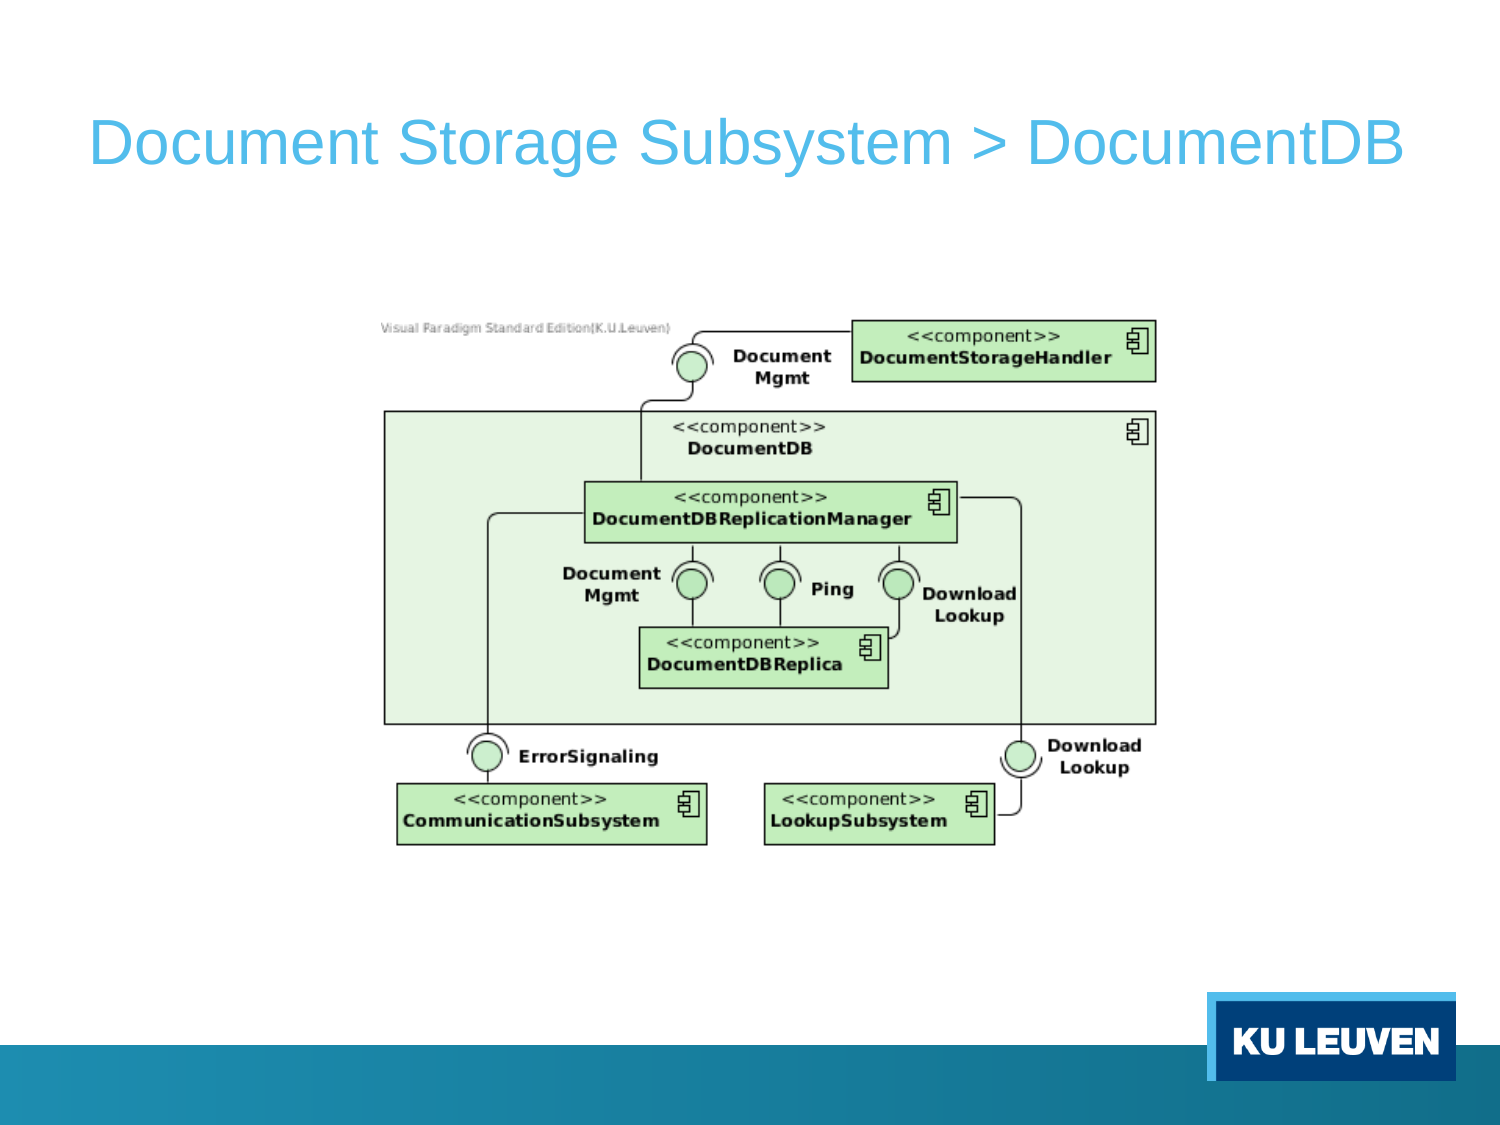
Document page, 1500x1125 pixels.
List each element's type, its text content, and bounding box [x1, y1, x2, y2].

title Document Storage Subsystem > DocumentDB [88, 29, 1456, 178]
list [381, 317, 1163, 852]
picture [1207, 992, 1456, 1081]
